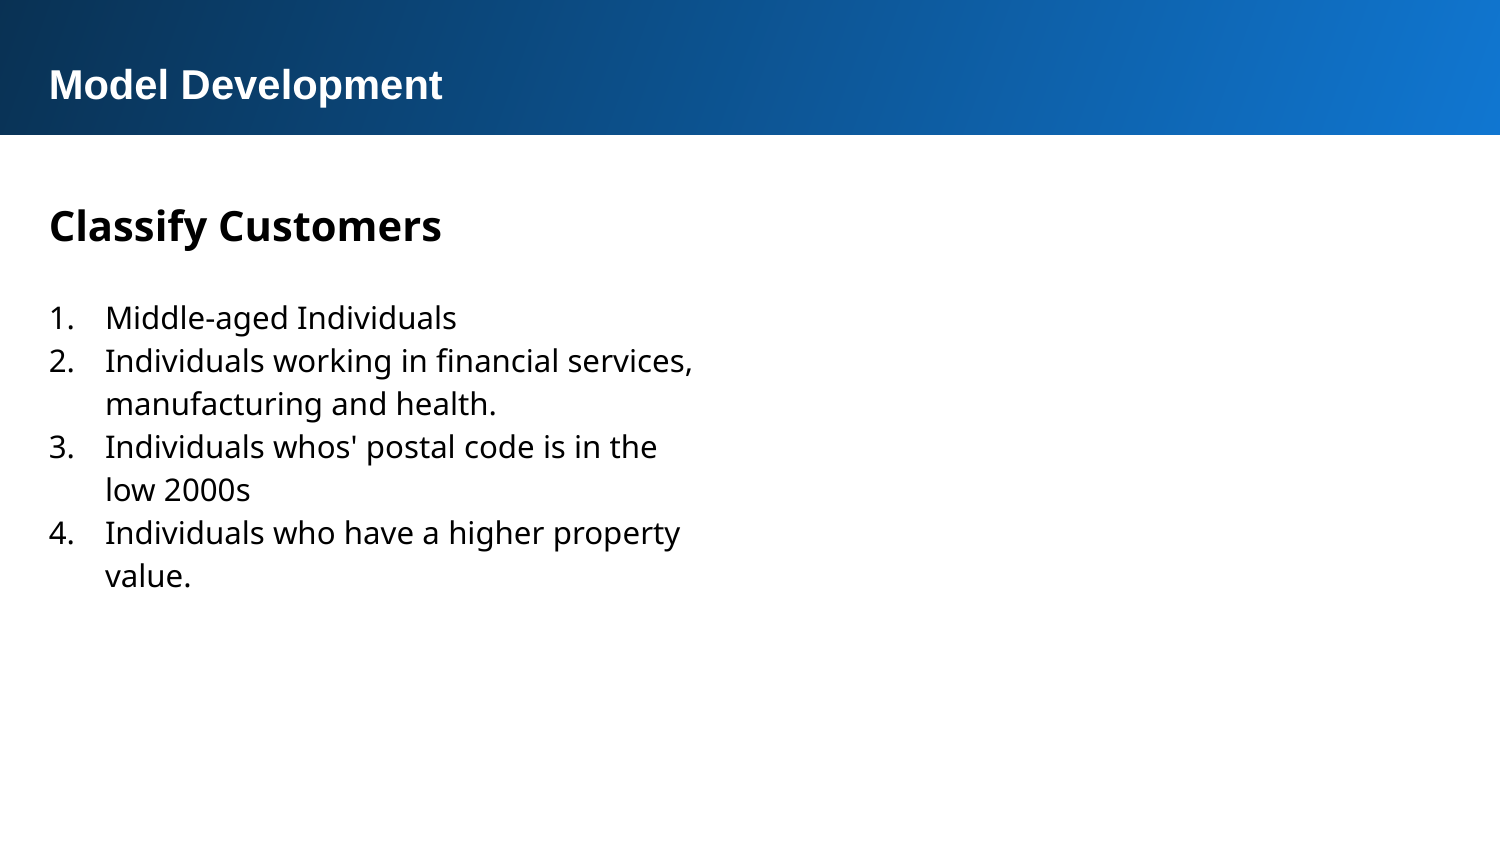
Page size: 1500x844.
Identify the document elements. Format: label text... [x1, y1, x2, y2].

text_box Middle-aged Individuals Individuals working in financial services, manufacturing and health. Individuals whos' postal code is in the low 2000s Individuals who have a higher property value. [33, 277, 712, 609]
text_box Model Development [33, 43, 1439, 124]
text_box [0, 0, 1500, 135]
text_box Classify Customers [33, 177, 1439, 323]
